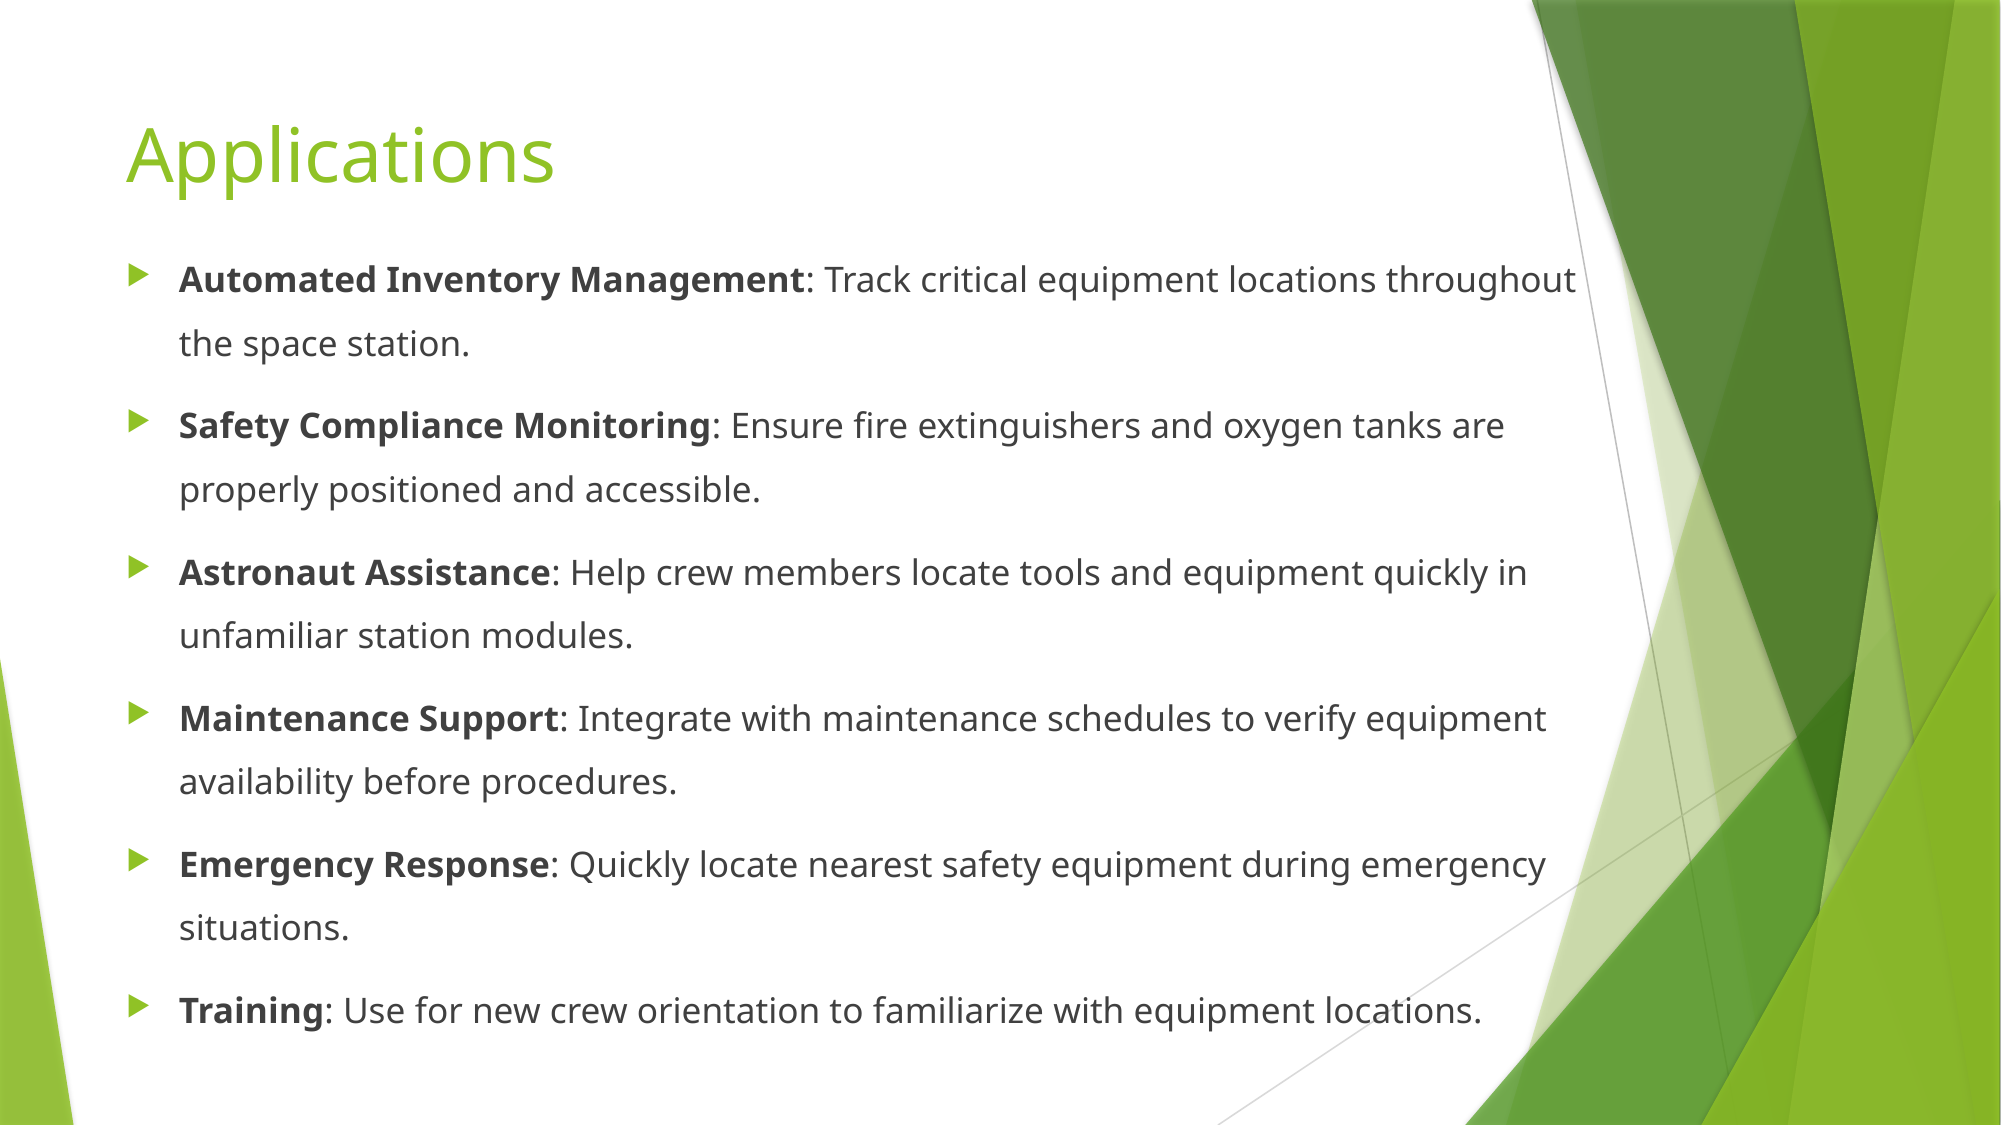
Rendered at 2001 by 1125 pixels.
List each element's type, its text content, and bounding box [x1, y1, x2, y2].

list Automated Inventory Management: Track critical equipment locations throughout the space station. Safety Compliance Monitoring: Ensure fire extinguishers and oxygen tanks are properly positioned and accessible. Astronaut Assistance: Help crew members locate tools and equipment quickly in unfamiliar station modules. Maintenance Support: Integrate with maintenance schedules to verify equipment availability before procedures. Emergency Response: Quickly locate nearest safety equipment during emergency situations. Training: Use for new crew orientation to familiarize with equipment locations. [111, 229, 1620, 1047]
title Applications [111, 99, 1522, 229]
